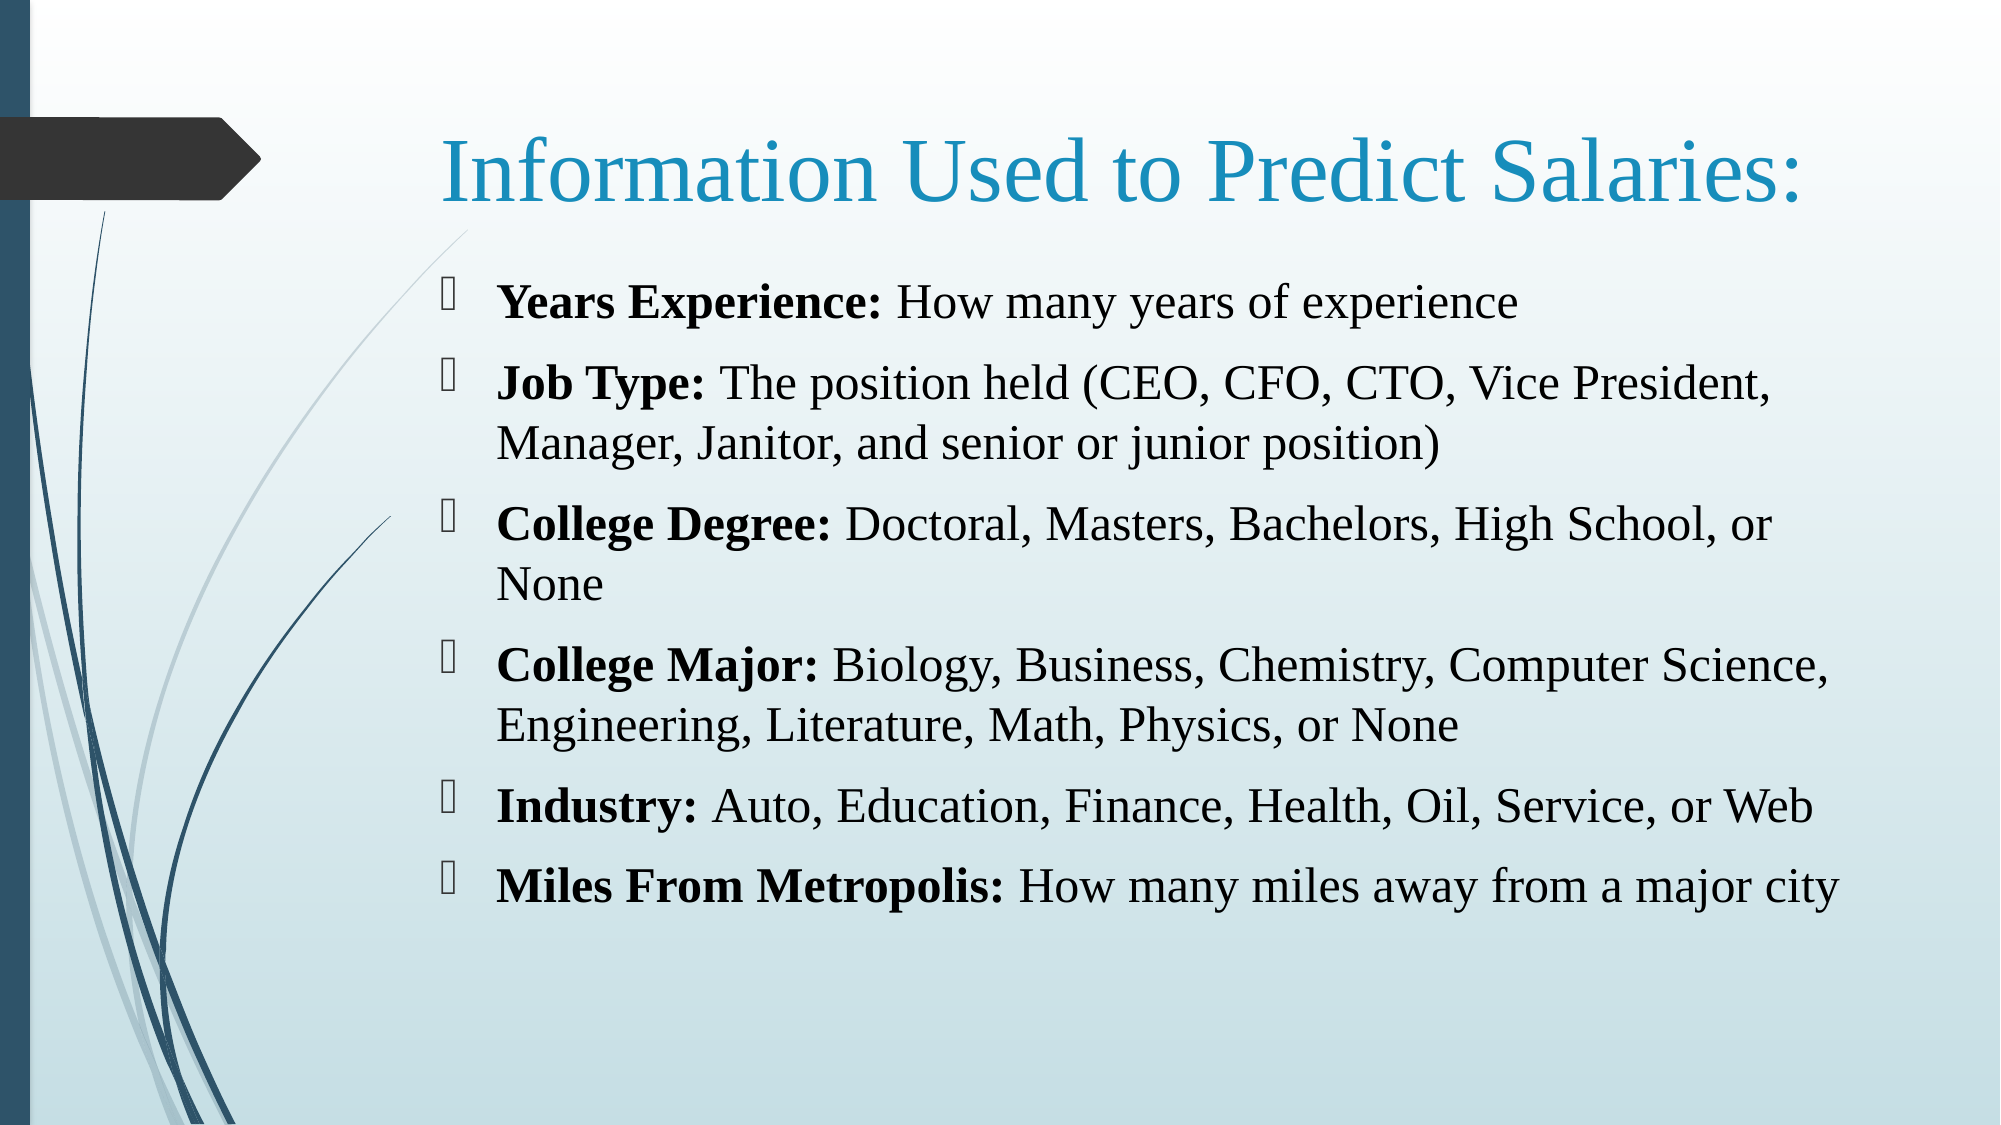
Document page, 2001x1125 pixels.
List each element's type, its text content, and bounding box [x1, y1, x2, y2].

title Information Used to Predict Salaries: [425, 102, 1888, 261]
list Years Experience: How many years of experience Job Type: The position held (CEO, CFO, CTO, Vice President, Manager, Janitor, and senior or junior position) College Degree: Doctoral, Masters, Bachelors, High School, or None College Major: Biology, Business, Chemistry, Computer Science, Engineering, Literature, Math, Physics, or None Industry: Auto, Education, Finance, Health, Oil, Service, or Web Miles From Metropolis: How many miles away from a major city [424, 261, 1888, 1065]
